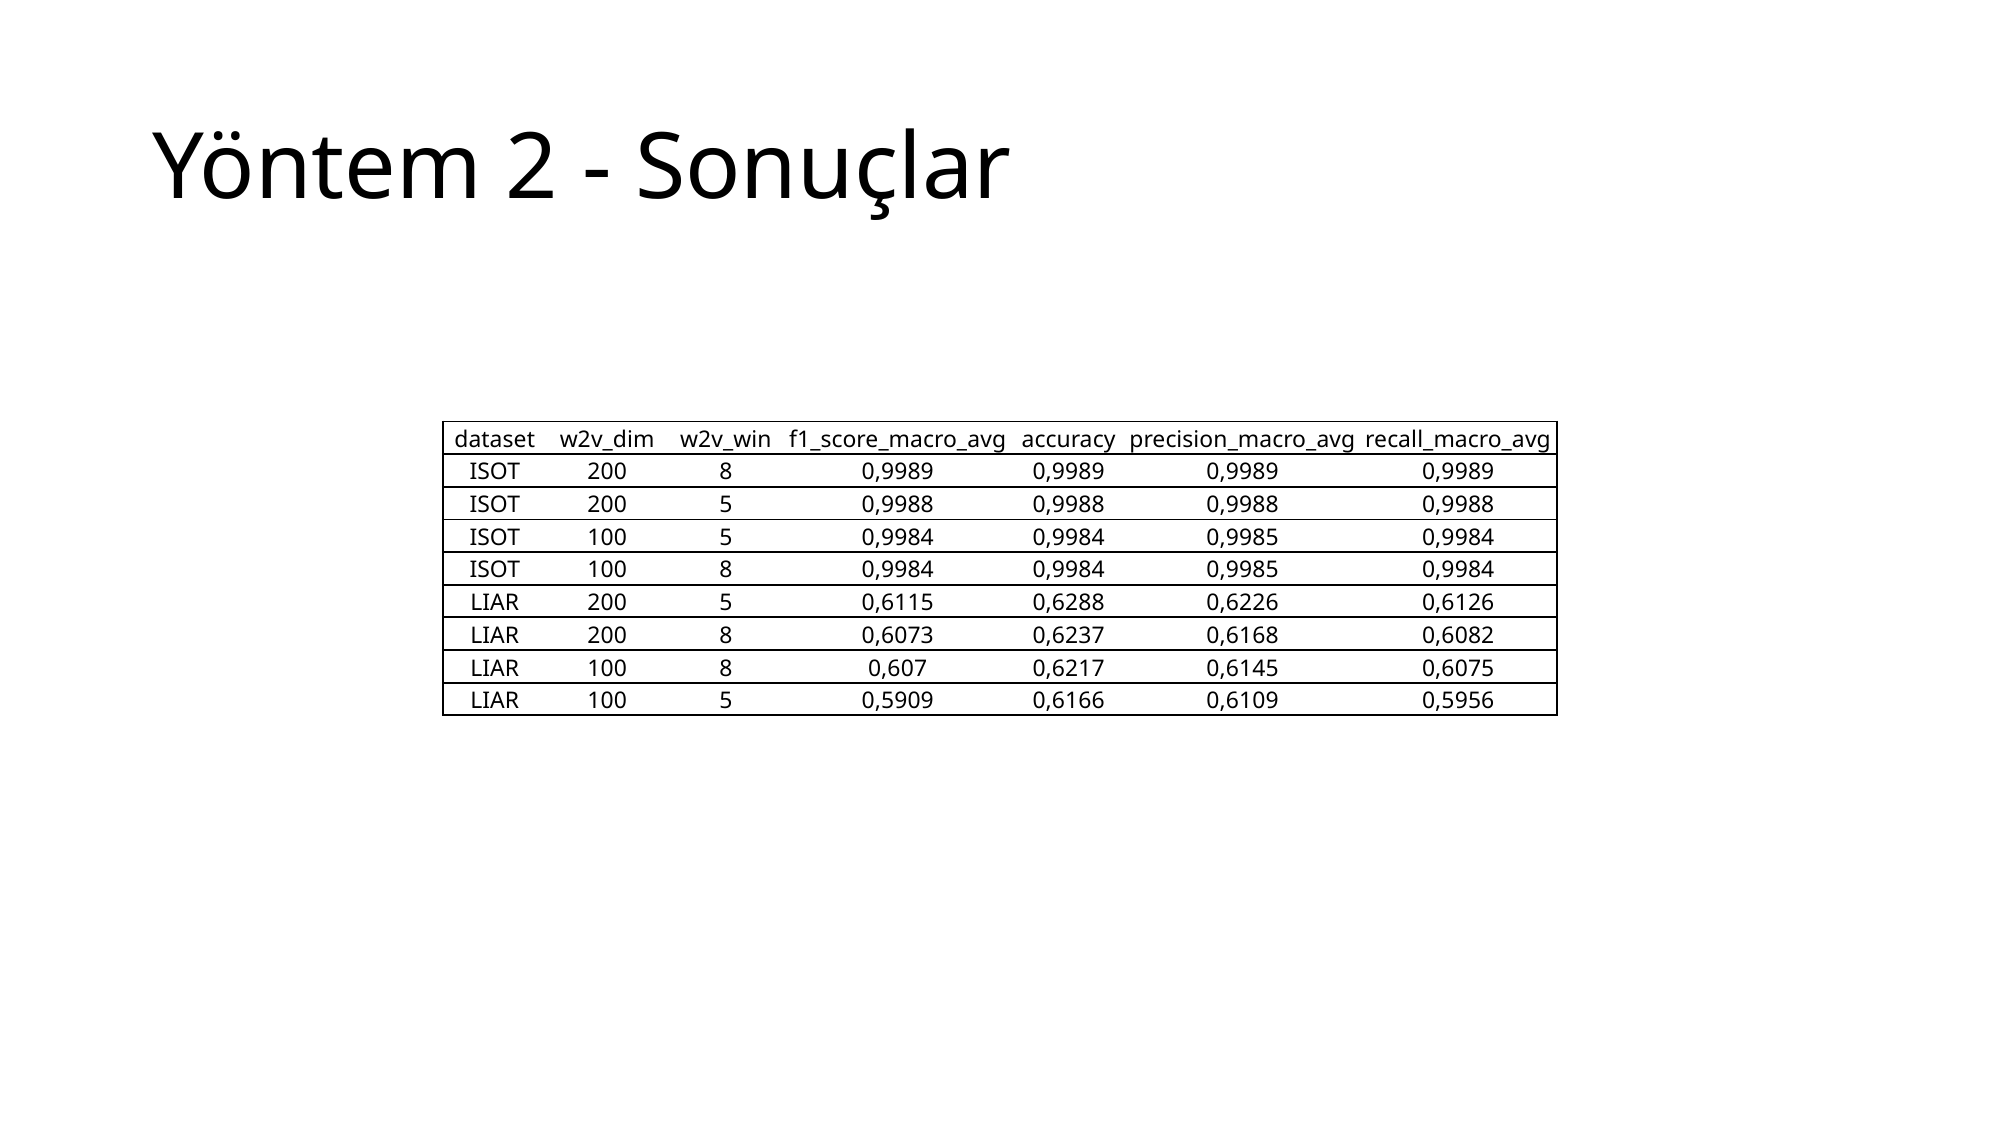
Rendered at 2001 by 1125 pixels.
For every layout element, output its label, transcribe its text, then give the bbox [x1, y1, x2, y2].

table_cell 5 [668, 586, 784, 616]
table_header w2v_dim [547, 422, 668, 453]
table_header dataset [444, 422, 547, 453]
table_cell 200 [547, 586, 668, 616]
table_cell 100 [547, 651, 668, 682]
table_header accuracy [1011, 422, 1126, 453]
table_cell 200 [547, 618, 668, 649]
table_cell 8 [668, 455, 784, 486]
table_cell 0,6145 [1126, 651, 1359, 682]
table_cell 0,9984 [1359, 553, 1556, 584]
table_cell 0,9988 [1126, 488, 1359, 519]
table_cell 0,9984 [784, 520, 1011, 551]
table_cell 0,9988 [1011, 488, 1126, 519]
table_cell 0,9984 [1011, 520, 1126, 551]
table_cell 0,6168 [1126, 618, 1359, 649]
table_cell LIAR [444, 618, 547, 649]
table_cell ISOT [444, 520, 547, 551]
table_header f1_score_macro_avg [784, 422, 1011, 453]
table_cell 0,9985 [1126, 553, 1359, 584]
table_cell 0,9988 [784, 488, 1011, 519]
table_cell 0,9984 [1359, 520, 1556, 551]
table_cell 0,9984 [1011, 553, 1126, 584]
table_cell 0,9984 [784, 553, 1011, 584]
table_cell 8 [668, 651, 784, 682]
table_cell 0,6288 [1011, 586, 1126, 616]
table_cell ISOT [444, 488, 547, 519]
table_cell 0,6109 [1126, 684, 1359, 714]
table_cell 0,6217 [1011, 651, 1126, 682]
table_cell 100 [547, 520, 668, 551]
table_cell 0,6126 [1359, 586, 1556, 616]
table_cell 8 [668, 553, 784, 584]
table_cell 5 [668, 520, 784, 551]
table_cell 0,5956 [1359, 684, 1556, 714]
table_cell 0,9989 [1011, 455, 1126, 486]
table_header precision_macro_avg [1126, 422, 1359, 453]
table_cell 100 [547, 684, 668, 714]
title Yöntem 2 - Sonuçlar [137, 59, 1863, 278]
table_cell 8 [668, 618, 784, 649]
table_cell 200 [547, 488, 668, 519]
table_cell 0,9989 [1126, 455, 1359, 486]
table_cell LIAR [444, 651, 547, 682]
table_cell 0,9988 [1359, 488, 1556, 519]
table_cell ISOT [444, 553, 547, 584]
table_cell 0,607 [784, 651, 1011, 682]
table_cell 0,5909 [784, 684, 1011, 714]
table_cell 0,9989 [784, 455, 1011, 486]
table_cell 0,6226 [1126, 586, 1359, 616]
table_cell 0,9989 [1359, 455, 1556, 486]
table_cell 0,6082 [1359, 618, 1556, 649]
table_cell 100 [547, 553, 668, 584]
table_cell 5 [668, 488, 784, 519]
table_cell 0,6237 [1011, 618, 1126, 649]
table_cell 200 [547, 455, 668, 486]
table_header w2v_win [668, 422, 784, 453]
table_cell ISOT [444, 455, 547, 486]
table_cell 0,6075 [1359, 651, 1556, 682]
table_cell LIAR [444, 586, 547, 616]
table_header recall_macro_avg [1359, 422, 1556, 453]
table_cell 5 [668, 684, 784, 714]
table_cell 0,6115 [784, 586, 1011, 616]
table_cell LIAR [444, 684, 547, 714]
table_cell 0,9985 [1126, 520, 1359, 551]
table_cell 0,6166 [1011, 684, 1126, 714]
table_cell 0,6073 [784, 618, 1011, 649]
